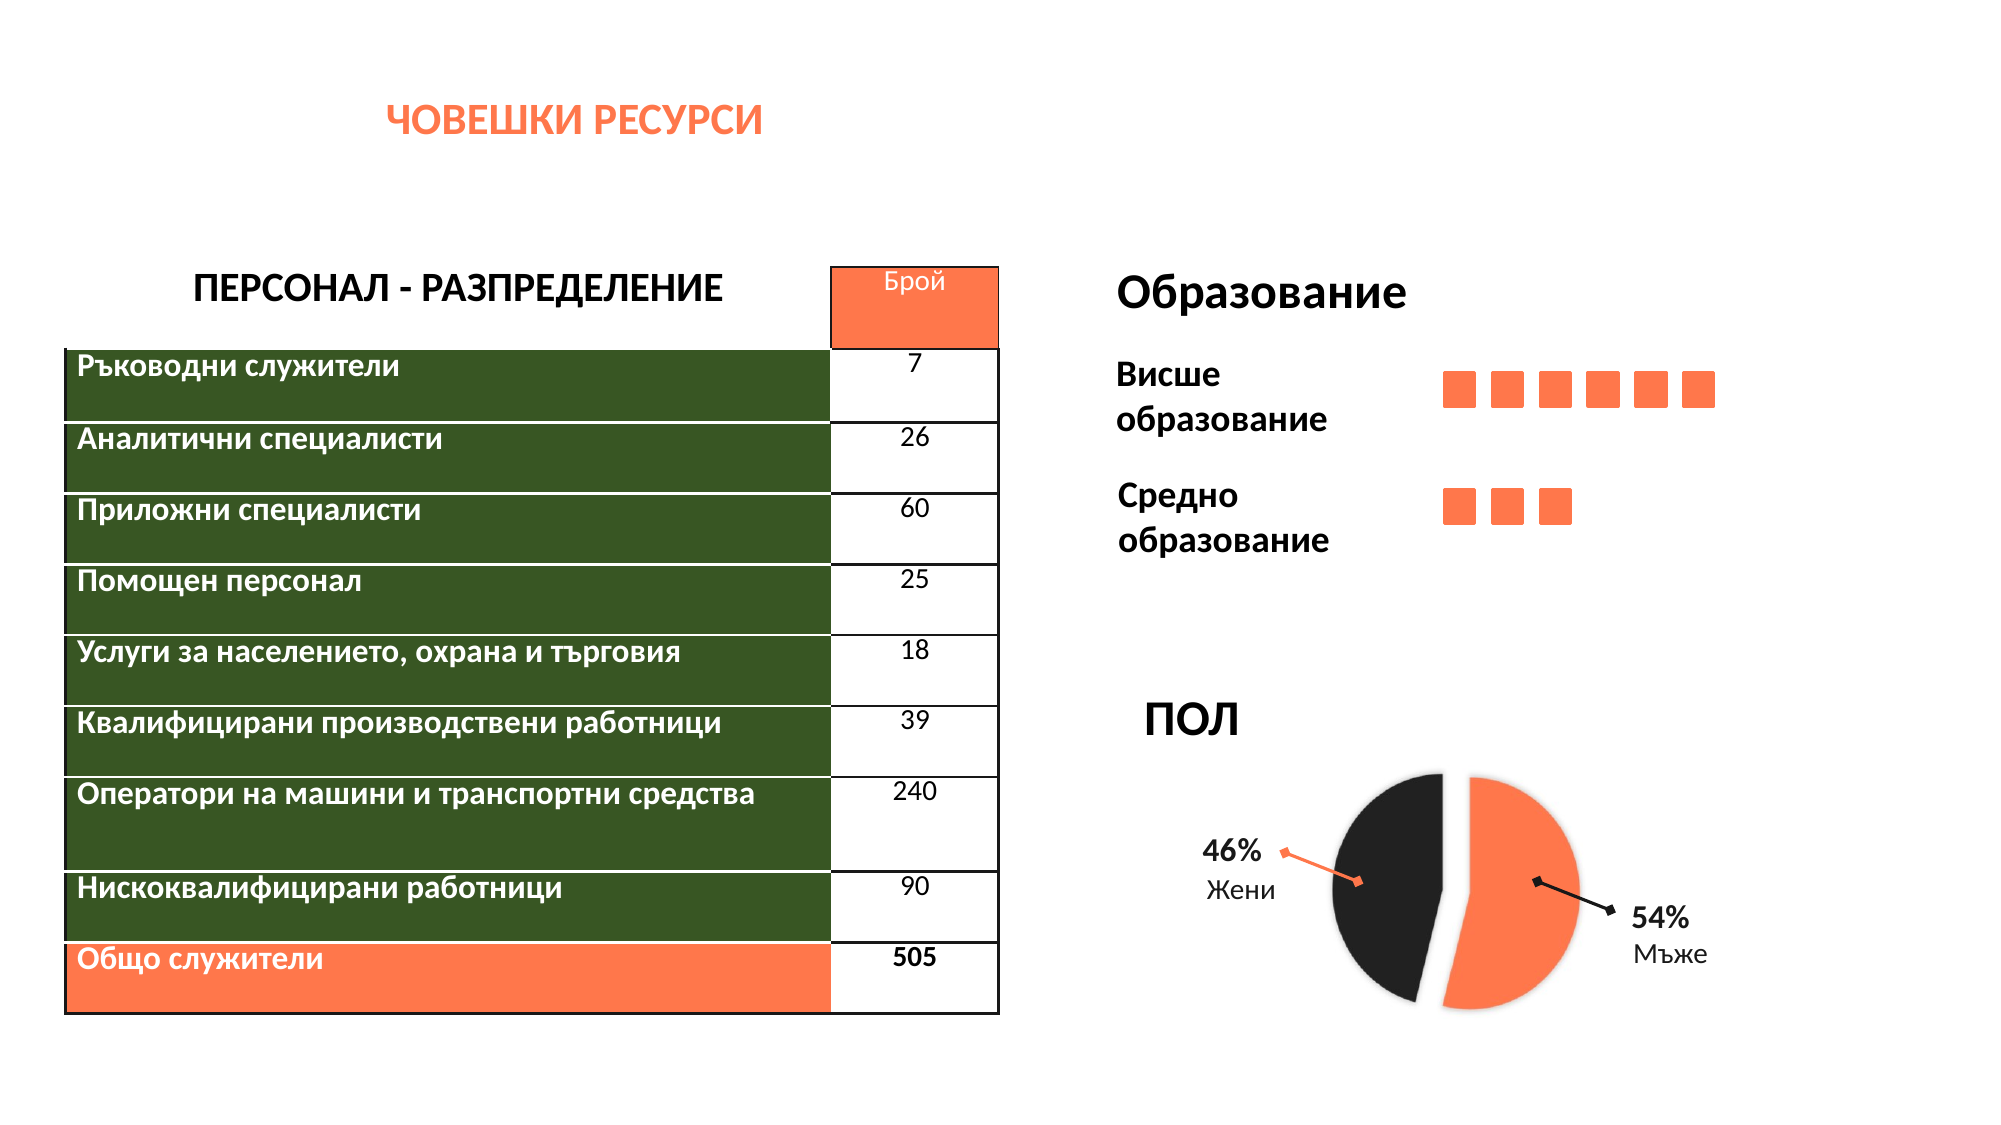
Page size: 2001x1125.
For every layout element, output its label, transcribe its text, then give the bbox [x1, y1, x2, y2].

table_cell 26 [831, 424, 997, 492]
table_cell 39 [831, 707, 997, 776]
table_cell Приложни специалисти [67, 495, 831, 563]
table_cell Общо служители [67, 944, 831, 1012]
table_cell 25 [831, 566, 997, 634]
table_cell 7 [832, 350, 997, 421]
table_cell 60 [831, 495, 997, 563]
table_cell Оператори на машини и транспортни средства [67, 778, 831, 870]
table_cell 505 [831, 944, 997, 1012]
table_header Брой [832, 268, 998, 348]
table_cell Ръководни служители [67, 350, 830, 421]
table_cell 240 [831, 778, 997, 870]
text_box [1202, 753, 1717, 1024]
text_box Образование [1103, 250, 1423, 326]
table_cell Помощен персонал [67, 566, 831, 634]
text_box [1444, 372, 1714, 524]
table_header ПЕРСОНАЛ - РАЗПРЕДЕЛЕНИЕ [66, 267, 830, 348]
table_cell Аналитични специалисти [67, 424, 831, 492]
table_cell 90 [831, 873, 997, 941]
table_cell Нискоквалифицирани работници [67, 873, 831, 941]
title ЧОВЕШКИ РЕСУРСИ [140, 78, 1866, 206]
text_box ПОЛ [1129, 677, 1255, 753]
text_box Средно образование [1103, 462, 1347, 568]
table_cell Услуги за населението, охрана и търговия [67, 636, 831, 705]
table_cell Квалифицирани производствени работници [67, 707, 831, 776]
text_box Висше образование [1101, 341, 1345, 447]
table_cell 18 [831, 636, 997, 705]
